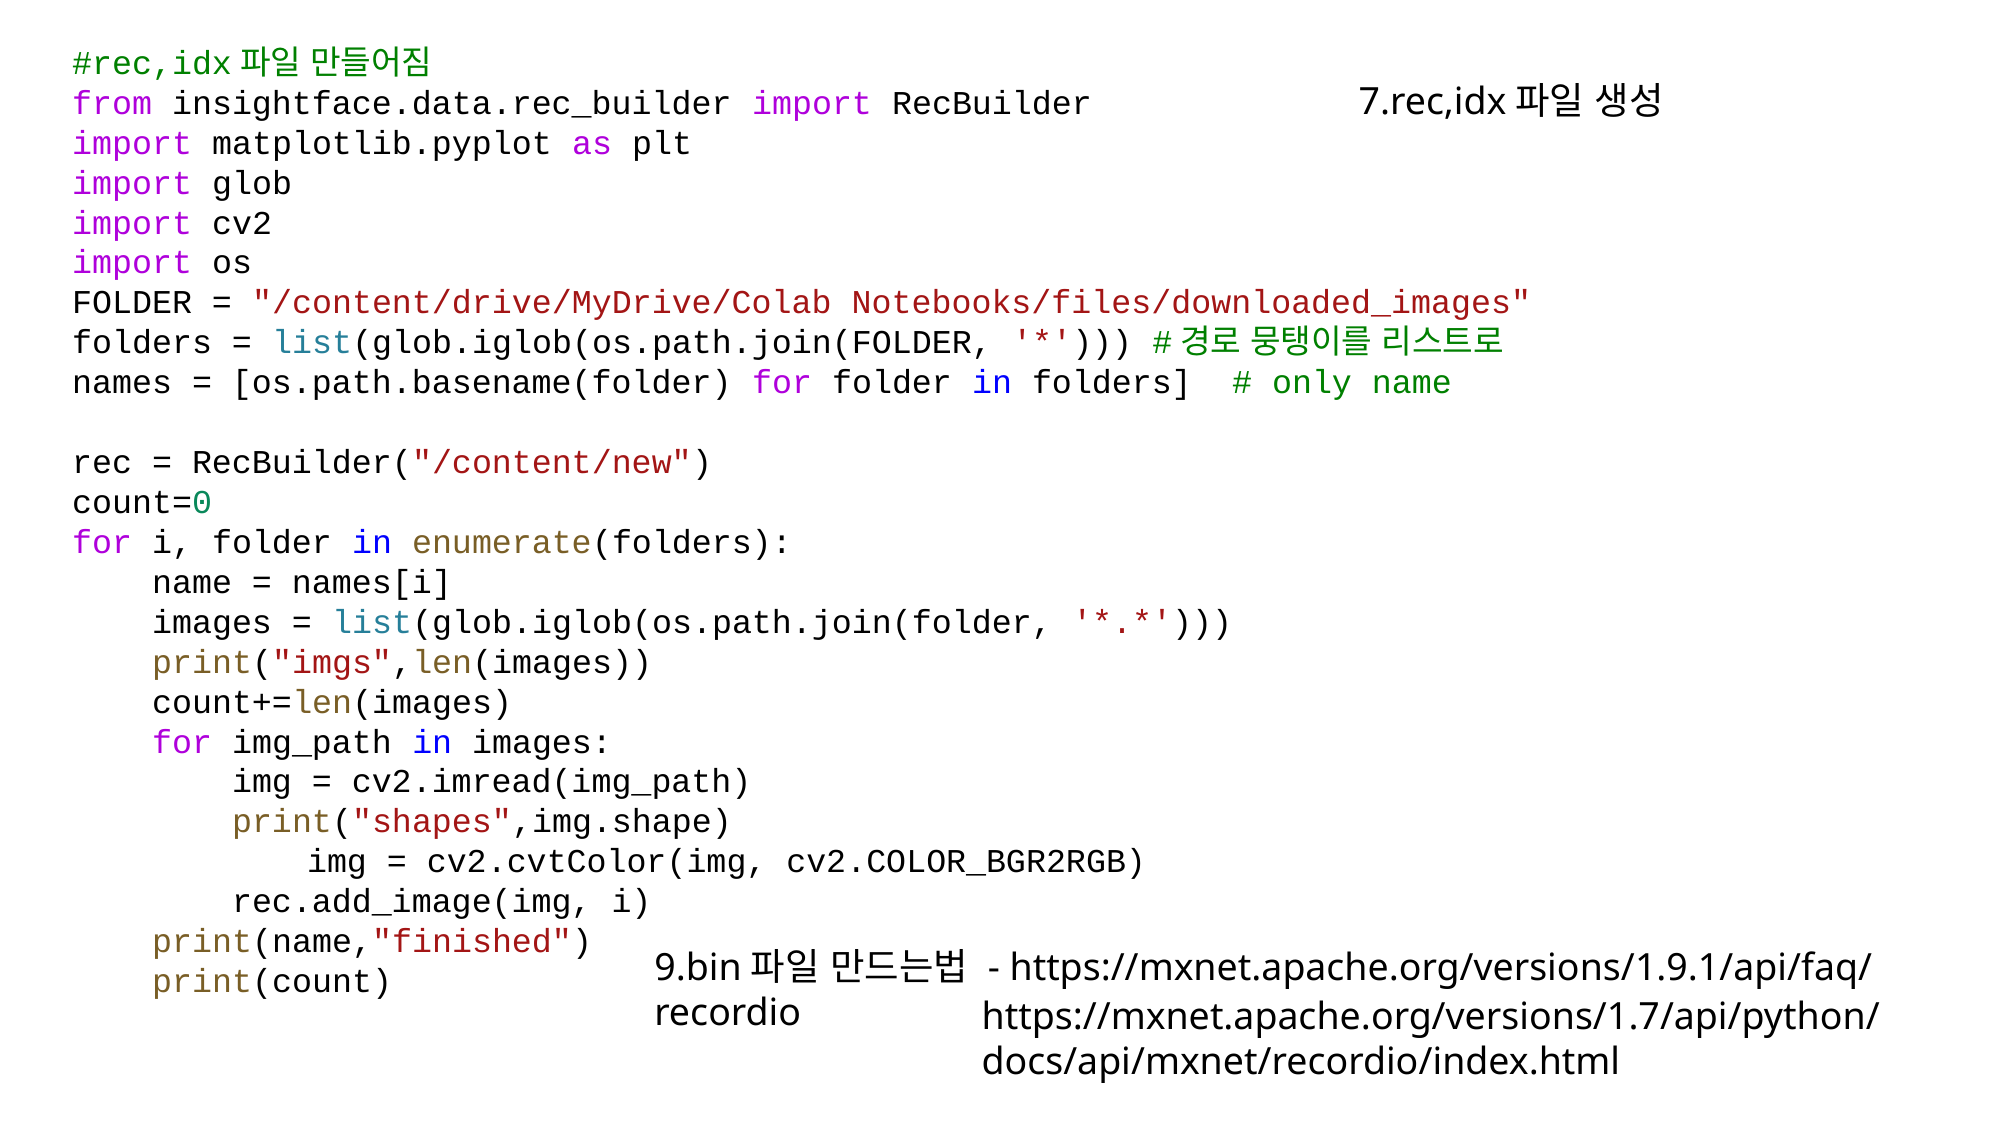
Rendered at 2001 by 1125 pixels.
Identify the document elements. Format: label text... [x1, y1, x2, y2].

text_box 7.rec,idx파일 생성 [1343, 69, 1915, 130]
text_box #rec,idx파일 만들어짐 from insightface.data.rec_builder import RecBuilder import matplotlib.pyplot as plt import glob import cv2 import os FOLDER = "/content/drive/MyDrive/Colab Notebooks/files/downloaded_images" folders = list(glob.iglob(os.path.join(FOLDER, '*'))) #경로 뭉탱이를 리스트로 names = [os.path.basename(folder) for folder in folders] # only name rec = RecBuilder("/content/new") count=0 for i, folder in enumerate(folders): name = names[i] images = list(glob.iglob(os.path.join(folder, '*.*'))) print("imgs",len(images)) count+=len(images) for img_path in images: img = cv2.imread(img_path) print("shapes",img.shape) img = cv2.cvtColor(img, cv2.COLOR_BGR2RGB) rec.add_image(img, i) print(name,"finished") print(count) [57, 33, 1610, 1007]
text_box 9.bin파일 만드는법 - https://mxnet.apache.org/versions/1.9.1/api/faq/recordio [639, 935, 2000, 1041]
text_box https://mxnet.apache.org/versions/1.7/api/python/docs/api/mxnet/recordio/index.html [966, 1041, 1967, 1090]
